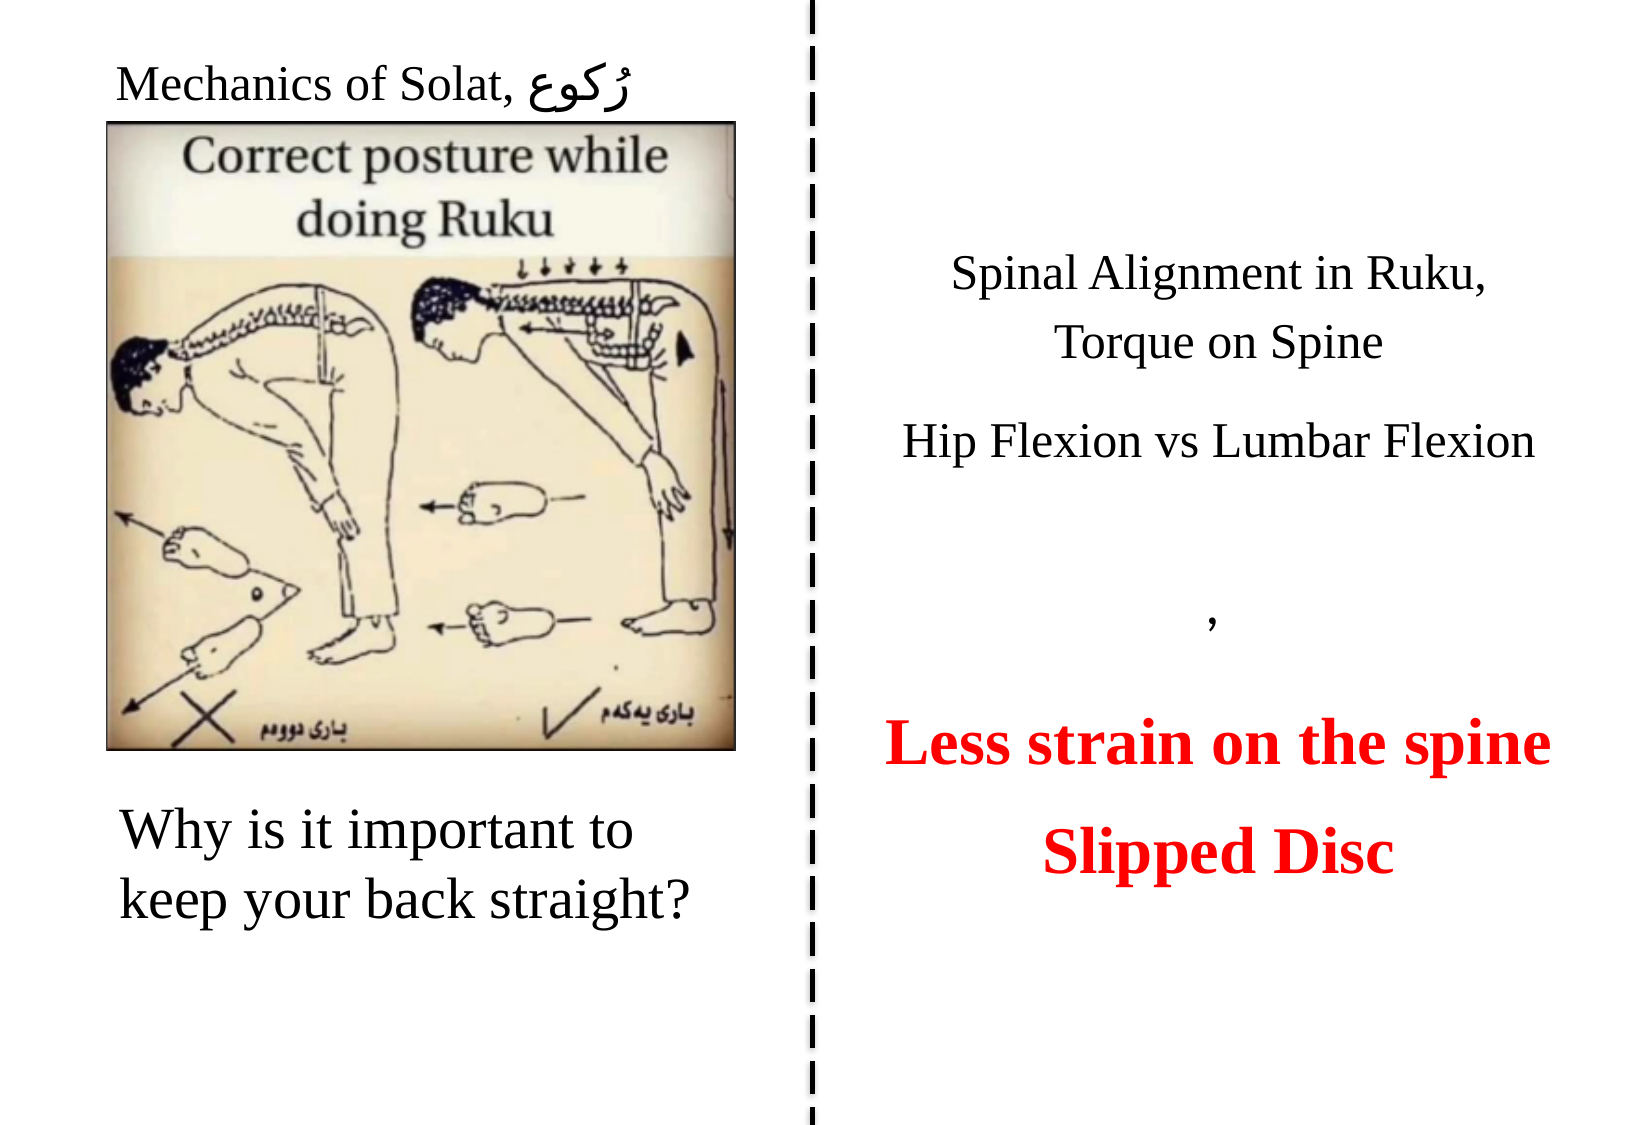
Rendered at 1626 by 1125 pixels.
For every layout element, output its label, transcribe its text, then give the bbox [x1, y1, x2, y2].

picture [105, 121, 736, 751]
text_box Less strain on the spine Slipped Disc [865, 678, 1573, 894]
text_box Why is it important to keep your back straight? [104, 783, 736, 938]
text_box Spinal Alignment in Ruku, Torque on Spine [865, 223, 1573, 377]
text_box Hip Flexion vs Lumbar Flexion [865, 390, 1573, 475]
text_box Mechanics of Solat, رُكوع [100, 42, 730, 118]
